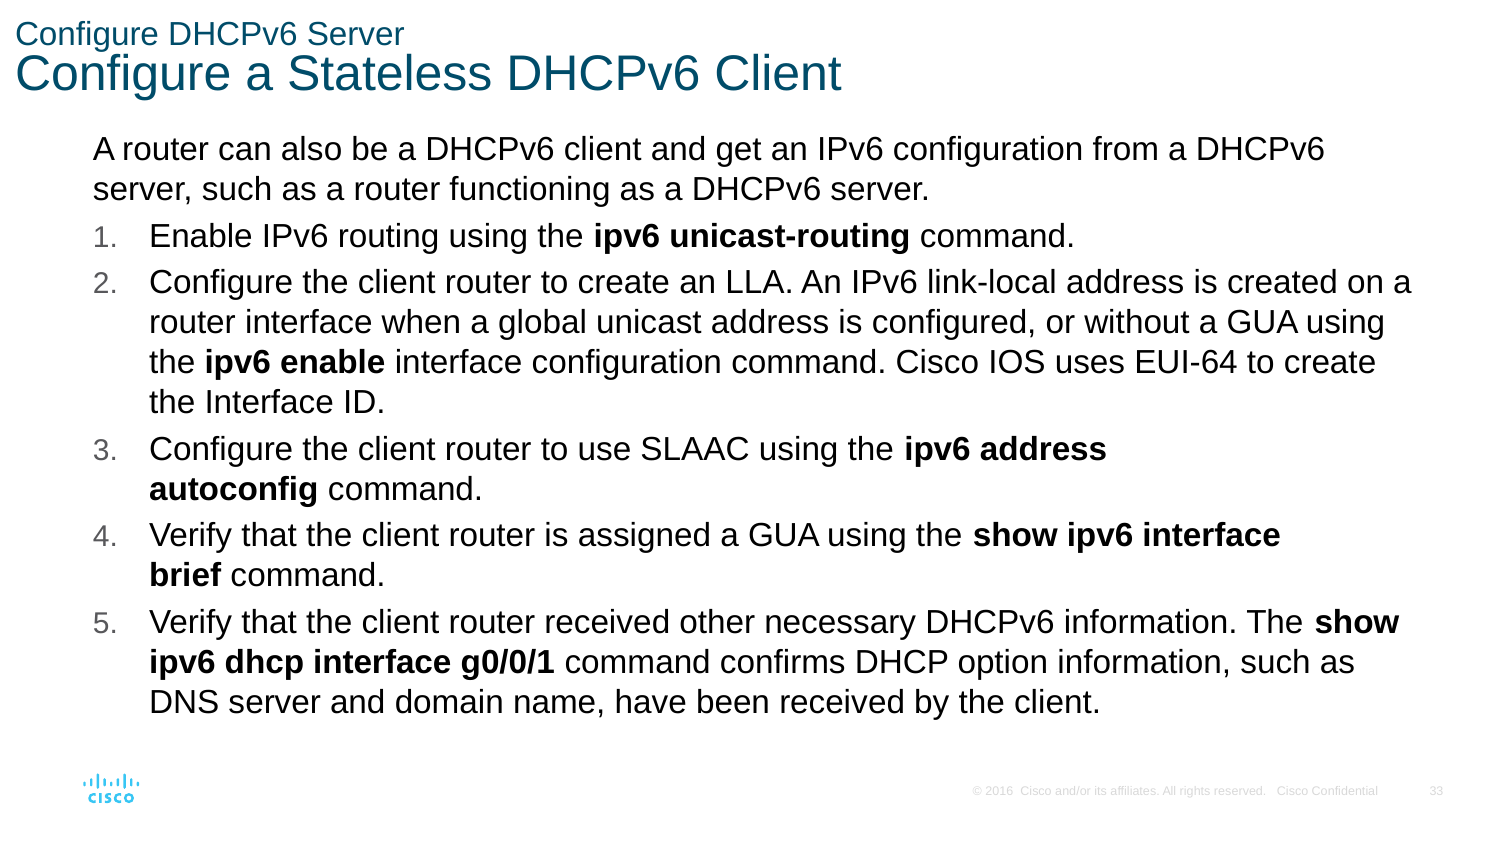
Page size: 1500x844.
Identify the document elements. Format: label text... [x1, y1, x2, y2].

list A router can also be a DHCPv6 client and get an IPv6 configuration from a DHCPv6 server, such as a router functioning as a DHCPv6 server. Enable IPv6 routing using the ipv6 unicast-routing command. Configure the client router to create an LLA. An IPv6 link-local address is created on a router interface when a global unicast address is configured, or without a GUA using the ipv6 enable interface configuration command. Cisco IOS uses EUI-64 to create the Interface ID. Configure the client router to use SLAAC using the ipv6 address autoconfig command. Verify that the client router is assigned a GUA using the show ipv6 interface brief command. Verify that the client router received other necessary DHCPv6 information. The show ipv6 dhcp interface g0/0/1 command confirms DHCP option information, such as DNS server and domain name, have been received by the client. [77, 120, 1437, 726]
title Configure DHCPv6 Server Configure a Stateless DHCPv6 Client [0, 0, 1369, 121]
